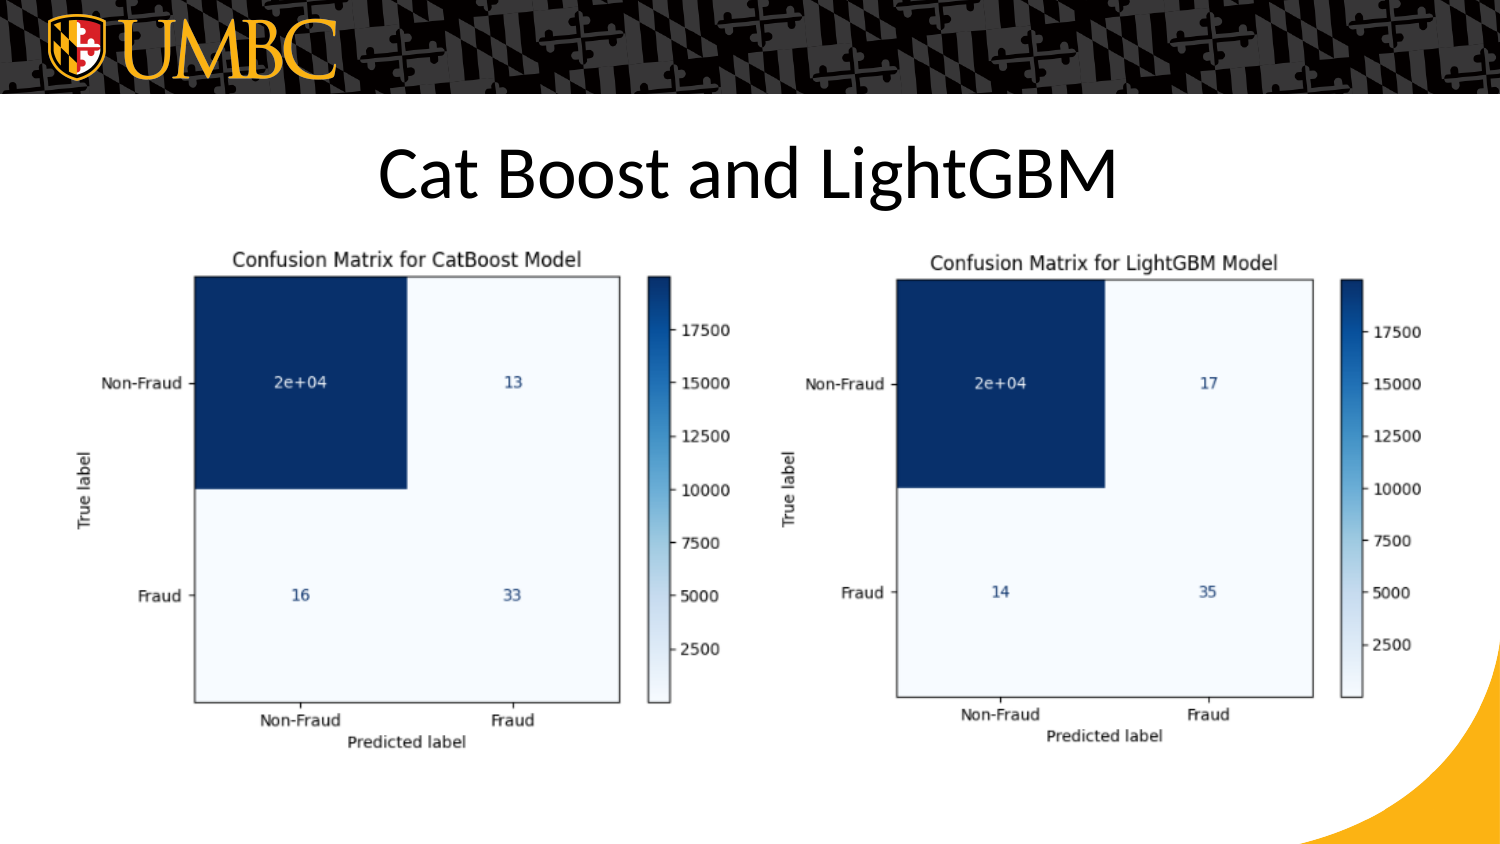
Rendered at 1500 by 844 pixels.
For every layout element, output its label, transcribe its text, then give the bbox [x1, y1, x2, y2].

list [762, 249, 1426, 747]
picture [1299, 639, 1500, 844]
title Cat Boost and LightGBM [75, 115, 1425, 221]
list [74, 244, 738, 752]
picture [0, 0, 1500, 94]
